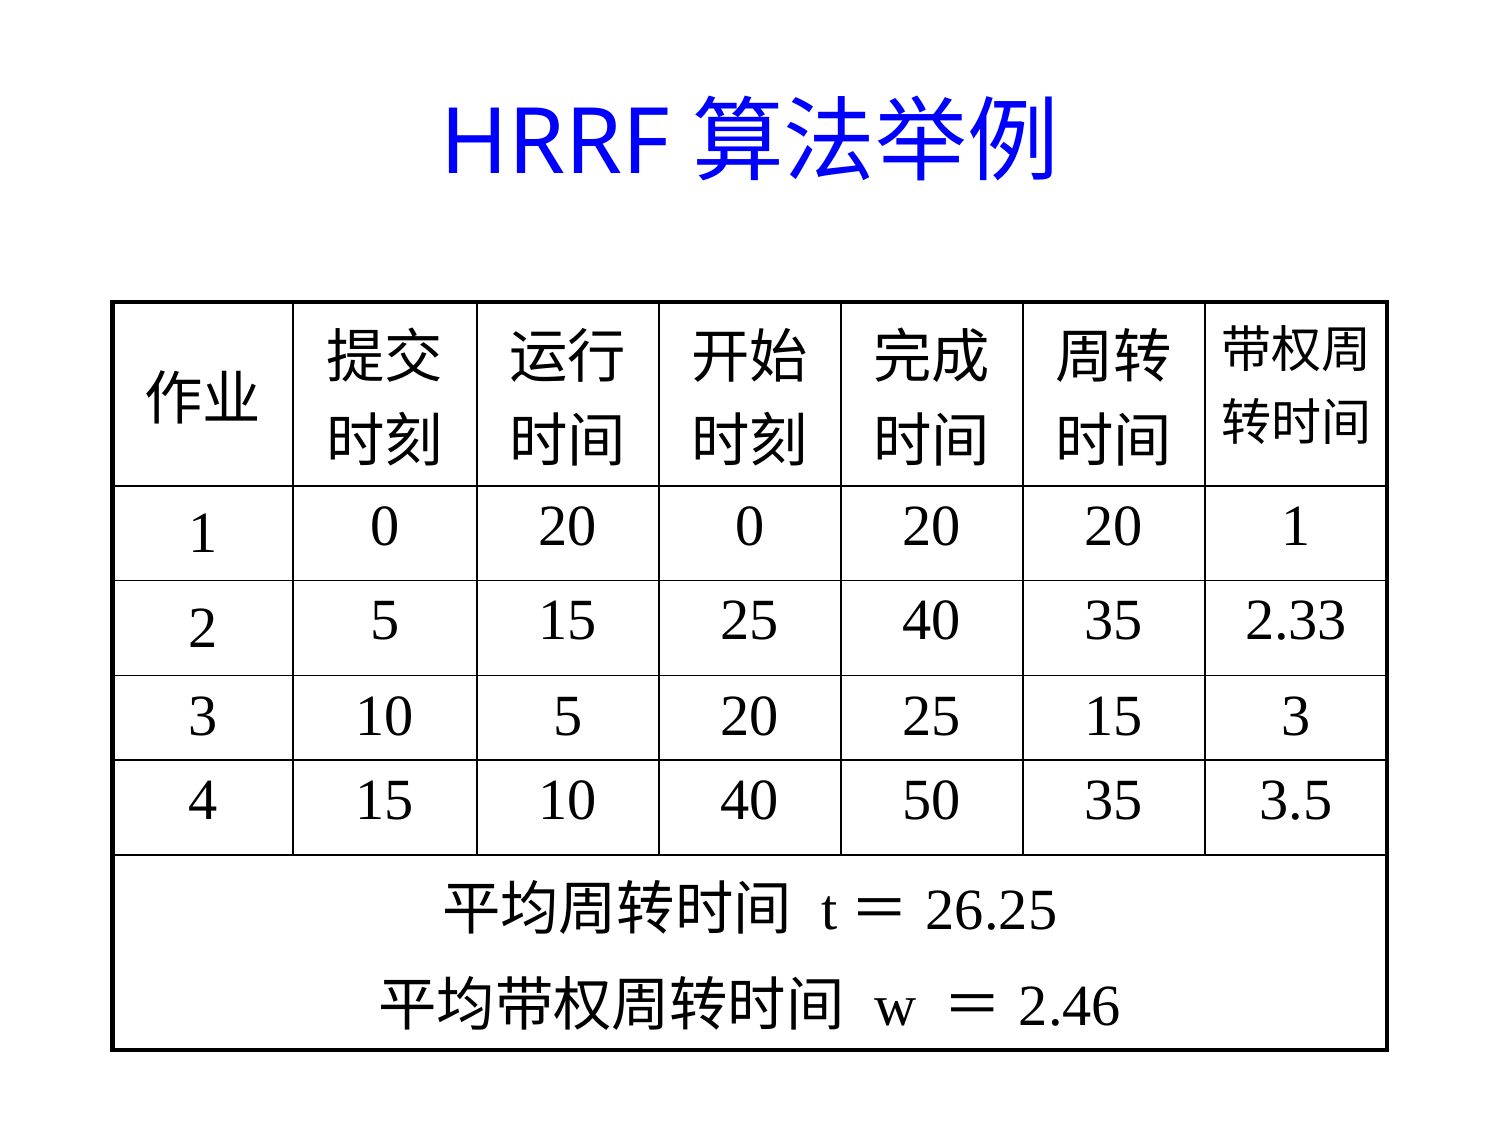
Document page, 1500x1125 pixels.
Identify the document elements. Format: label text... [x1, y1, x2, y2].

table_cell 40 [660, 761, 840, 854]
table_cell 20 [660, 676, 840, 759]
title HRRF算法举例 [112, 42, 1388, 231]
table_cell 20 [478, 487, 658, 580]
table_cell 20 [842, 487, 1022, 580]
table_header 周转时间 [1024, 304, 1204, 485]
table_cell 1 [1206, 487, 1385, 580]
table_cell 15 [294, 761, 476, 854]
table_header 运行时间 [478, 304, 658, 485]
table_header 提交时刻 [294, 304, 476, 485]
table_cell 3.5 [1206, 761, 1385, 854]
table_cell 35 [1024, 581, 1204, 675]
table_cell 20 [1024, 487, 1204, 580]
table_cell 0 [294, 487, 476, 580]
table_cell 1 [115, 487, 292, 580]
table_cell 15 [1024, 676, 1204, 759]
table_cell 10 [294, 676, 476, 759]
table_cell 3 [1206, 676, 1385, 759]
table_cell 5 [478, 676, 658, 759]
table_cell 2 [115, 581, 292, 675]
table_cell 50 [842, 761, 1022, 854]
table_cell 5 [294, 581, 476, 675]
table_header 带权周转时间 [1206, 304, 1385, 485]
table_cell 25 [660, 581, 840, 675]
table_cell 4 [115, 761, 292, 854]
table_cell 2.33 [1206, 581, 1385, 675]
table_cell 15 [478, 581, 658, 675]
table_cell 35 [1024, 761, 1204, 854]
table_cell 40 [842, 581, 1022, 675]
table_cell 3 [115, 676, 292, 759]
table_header 开始时刻 [660, 304, 840, 485]
table_cell 10 [478, 761, 658, 854]
table_cell 25 [842, 676, 1022, 759]
table_header 作业 [115, 304, 292, 485]
table_cell 平均周转时间 t＝26.25 平均带权周转时间 w ＝2.46 [115, 856, 1385, 1048]
table_header 完成时间 [842, 304, 1022, 485]
table_cell 0 [660, 487, 840, 580]
